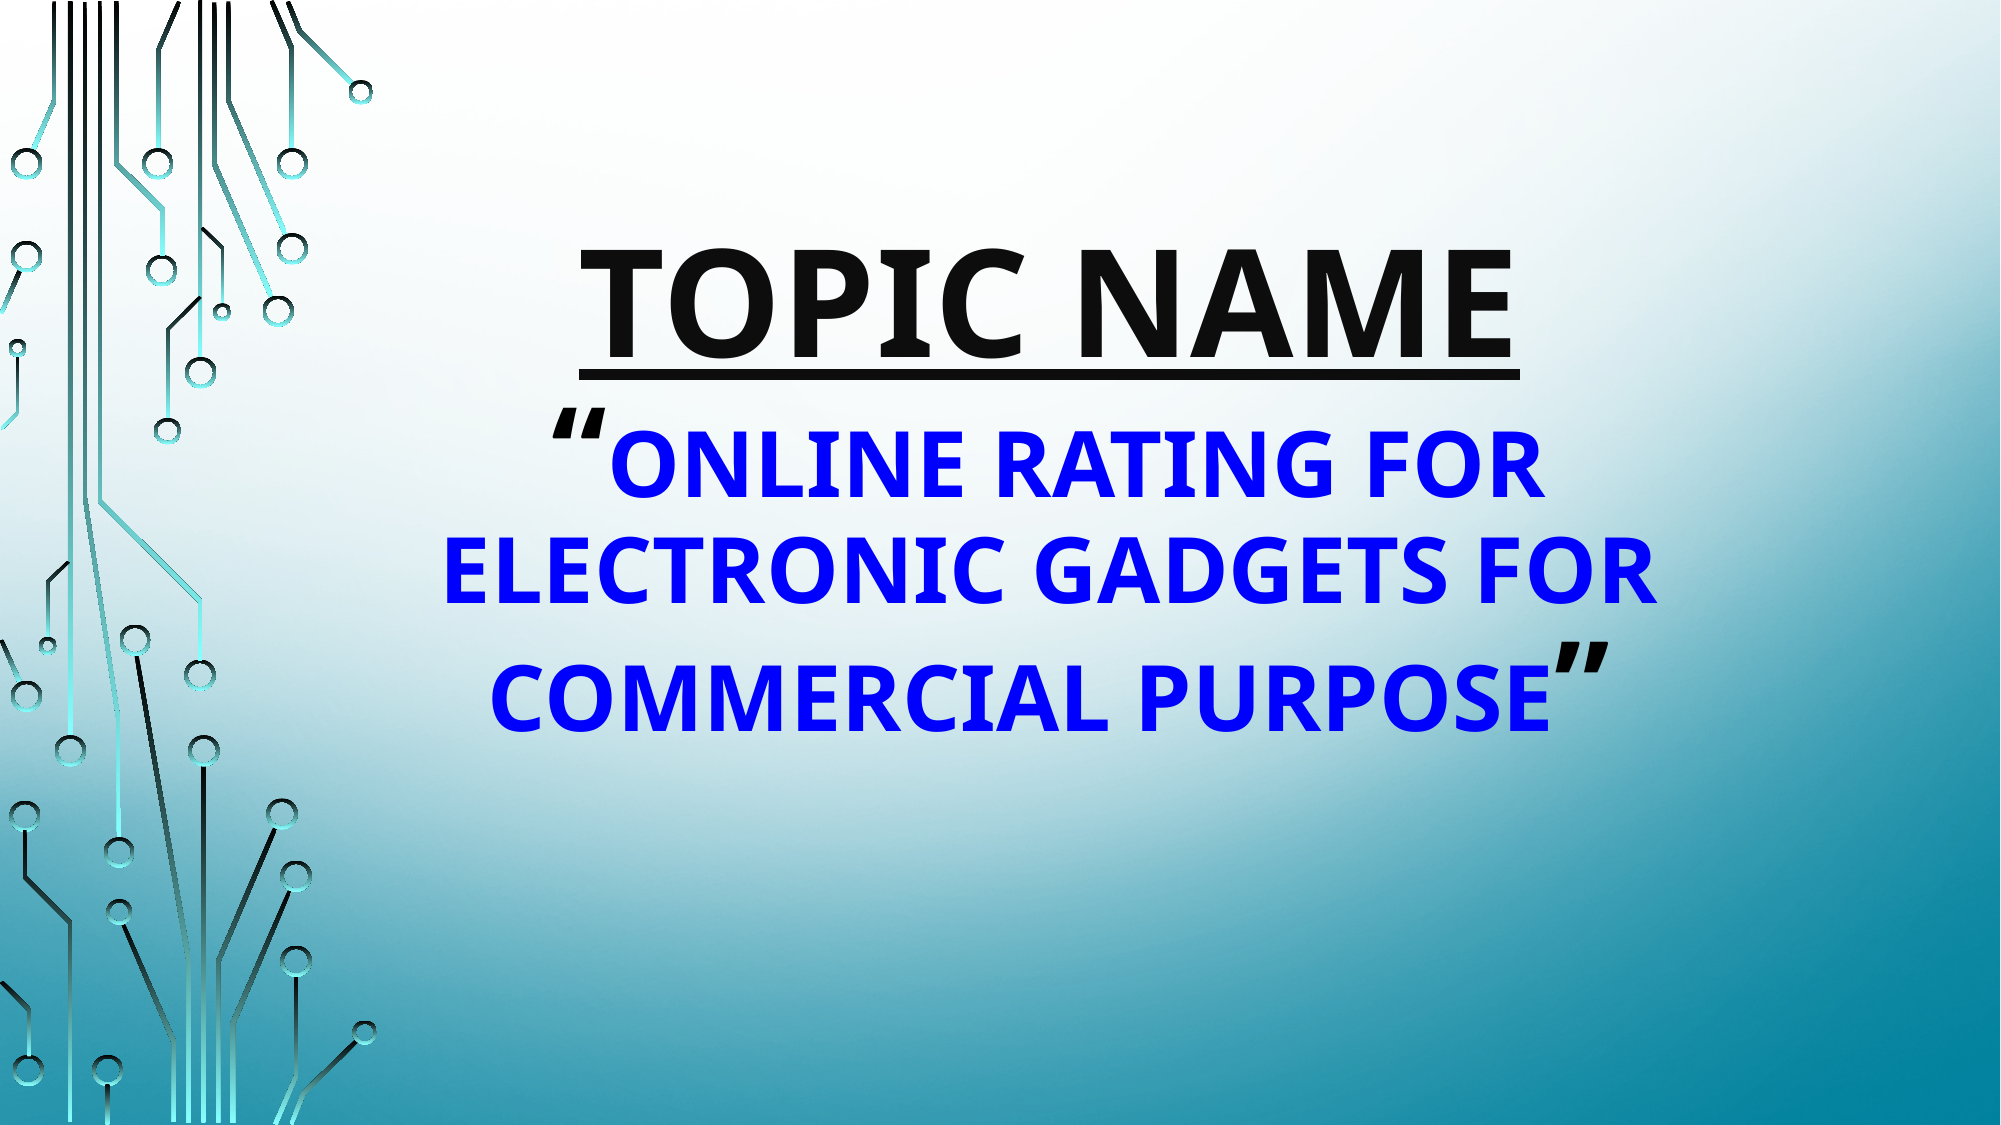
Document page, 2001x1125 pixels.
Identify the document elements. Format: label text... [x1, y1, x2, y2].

title Topic Name “Online rating for electronic gadgets for commercial purpose” [291, 129, 1807, 767]
